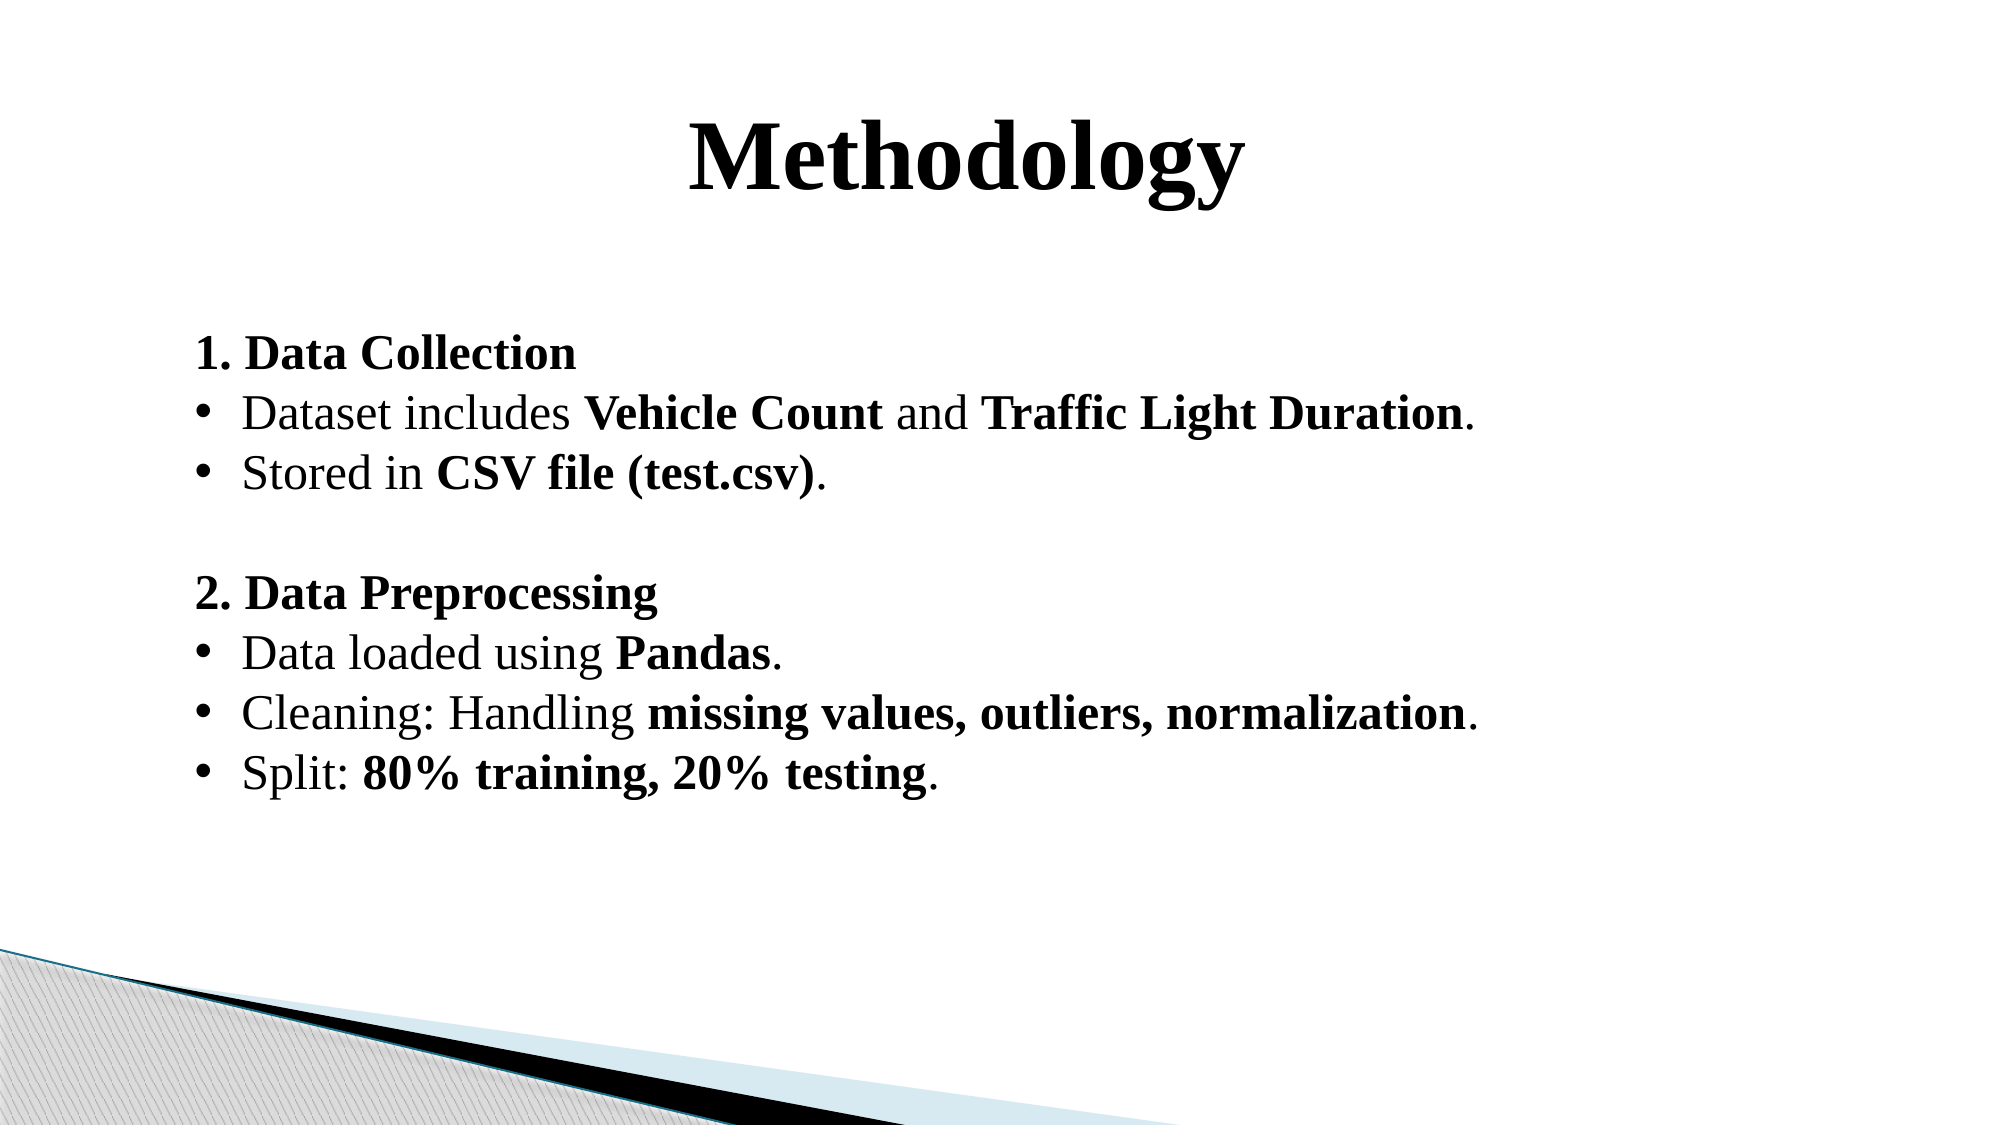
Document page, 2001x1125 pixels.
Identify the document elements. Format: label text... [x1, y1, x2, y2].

text_box 1. Data Collection Dataset includes Vehicle Count and Traffic Light Duration. Stored in CSV file (test.csv). 2. Data Preprocessing Data loaded using Pandas. Cleaning: Handling missing values, outliers, normalization. Split: 80% training, 20% testing. [179, 312, 1843, 868]
title Methodology [87, 43, 1663, 244]
